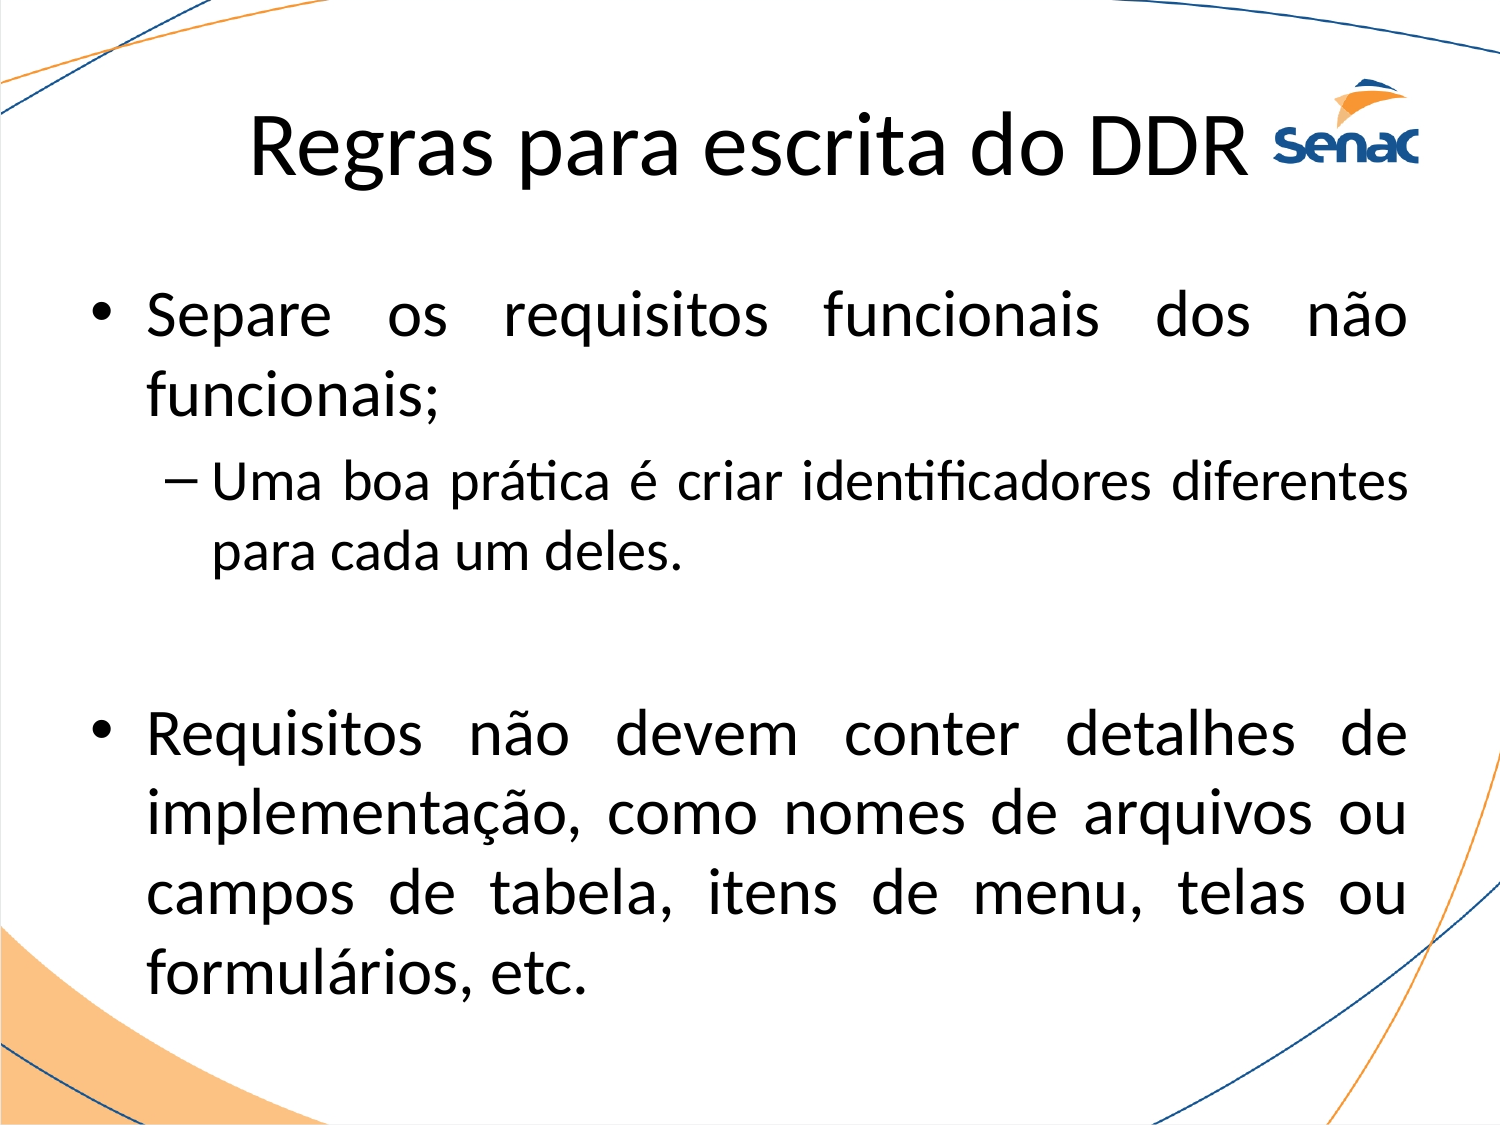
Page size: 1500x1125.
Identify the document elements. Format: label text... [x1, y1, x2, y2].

picture [0, 0, 1500, 1125]
title Regras para escrita do DDR [74, 44, 1426, 233]
list Separe os requisitos funcionais dos não funcionais; Uma boa prática é criar identificadores diferentes para cada um deles. Requisitos não devem conter detalhes de implementação, como nomes de arquivos ou campos de tabela, itens de menu, telas ou formulários, etc. [74, 262, 1426, 1006]
